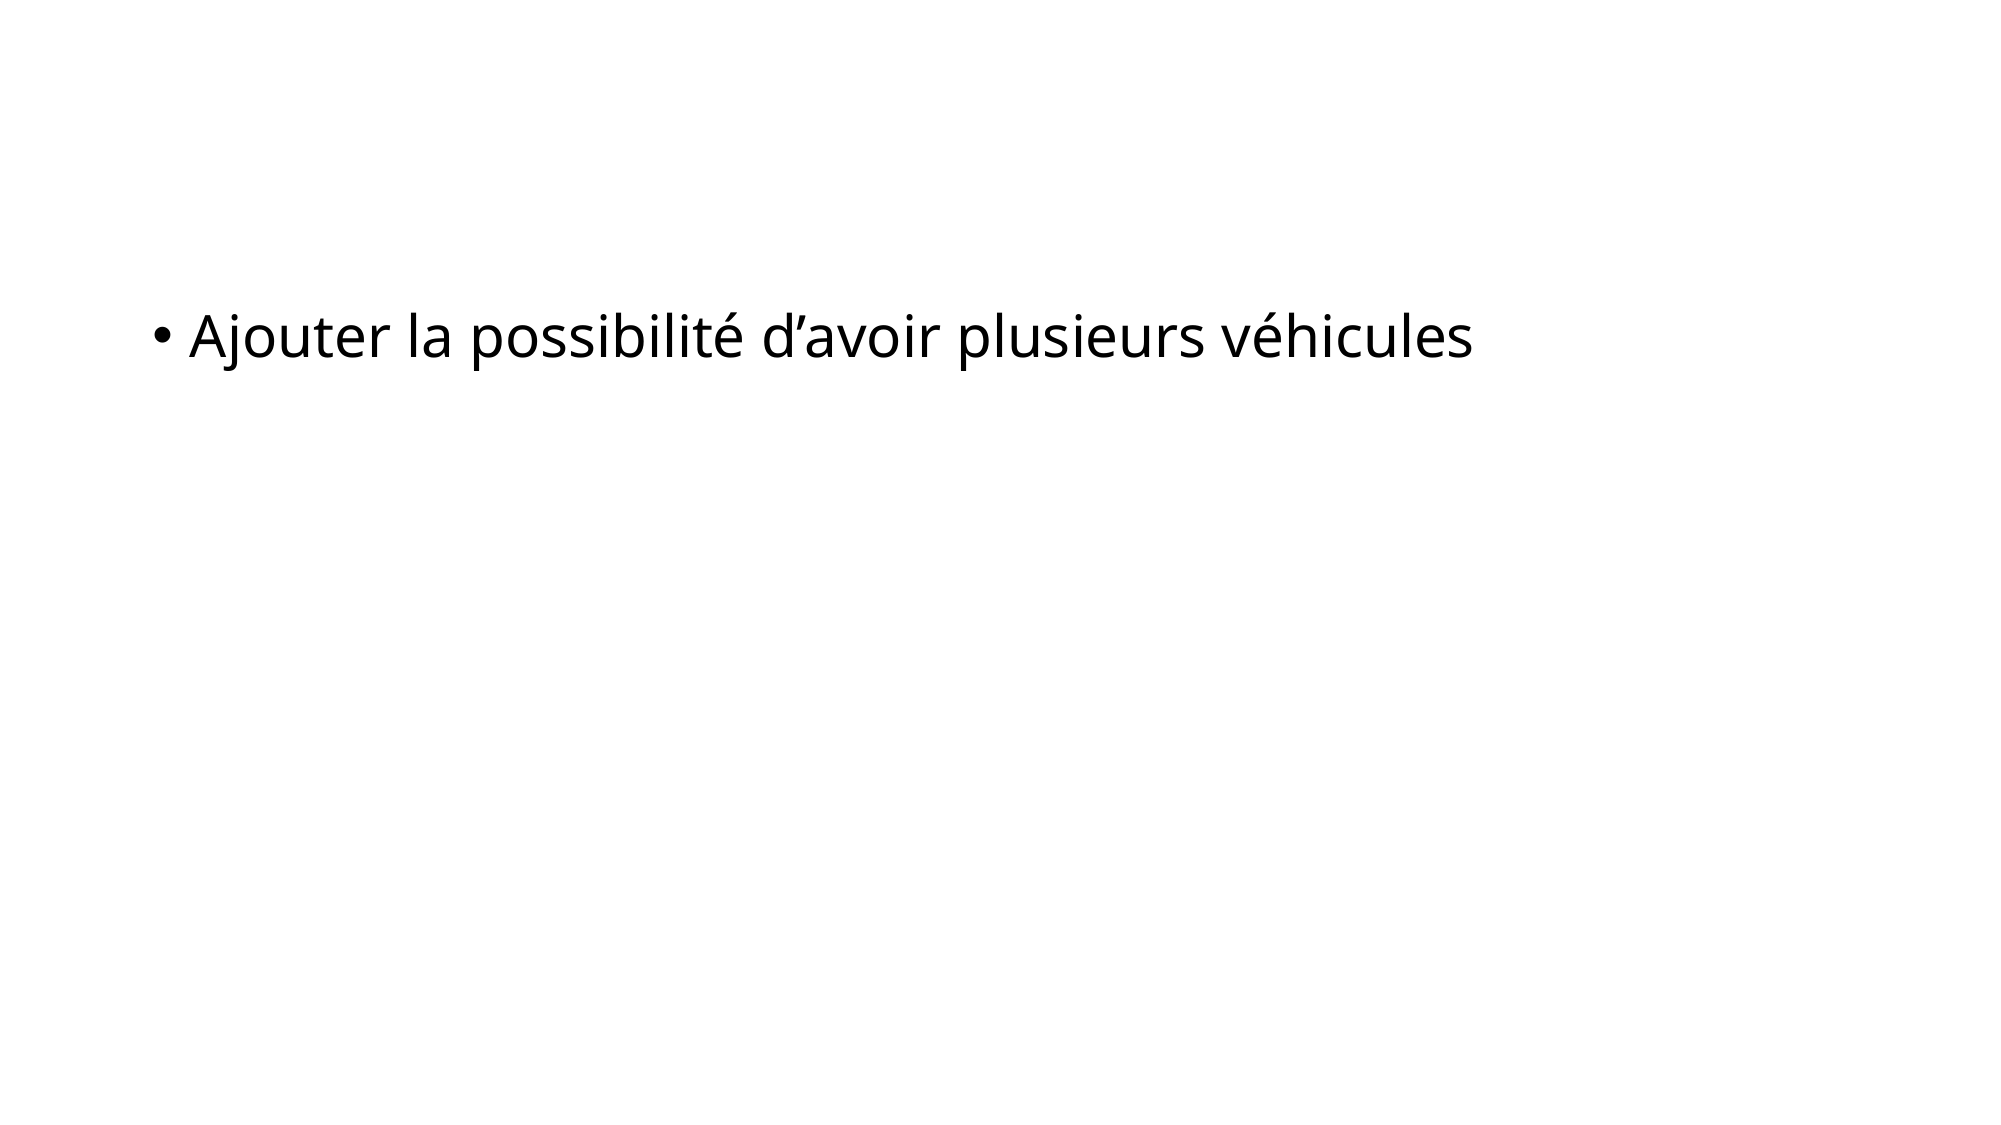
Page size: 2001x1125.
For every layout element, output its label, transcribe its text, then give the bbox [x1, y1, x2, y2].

list Ajouter la possibilité d’avoir plusieurs véhicules [137, 299, 1863, 1014]
